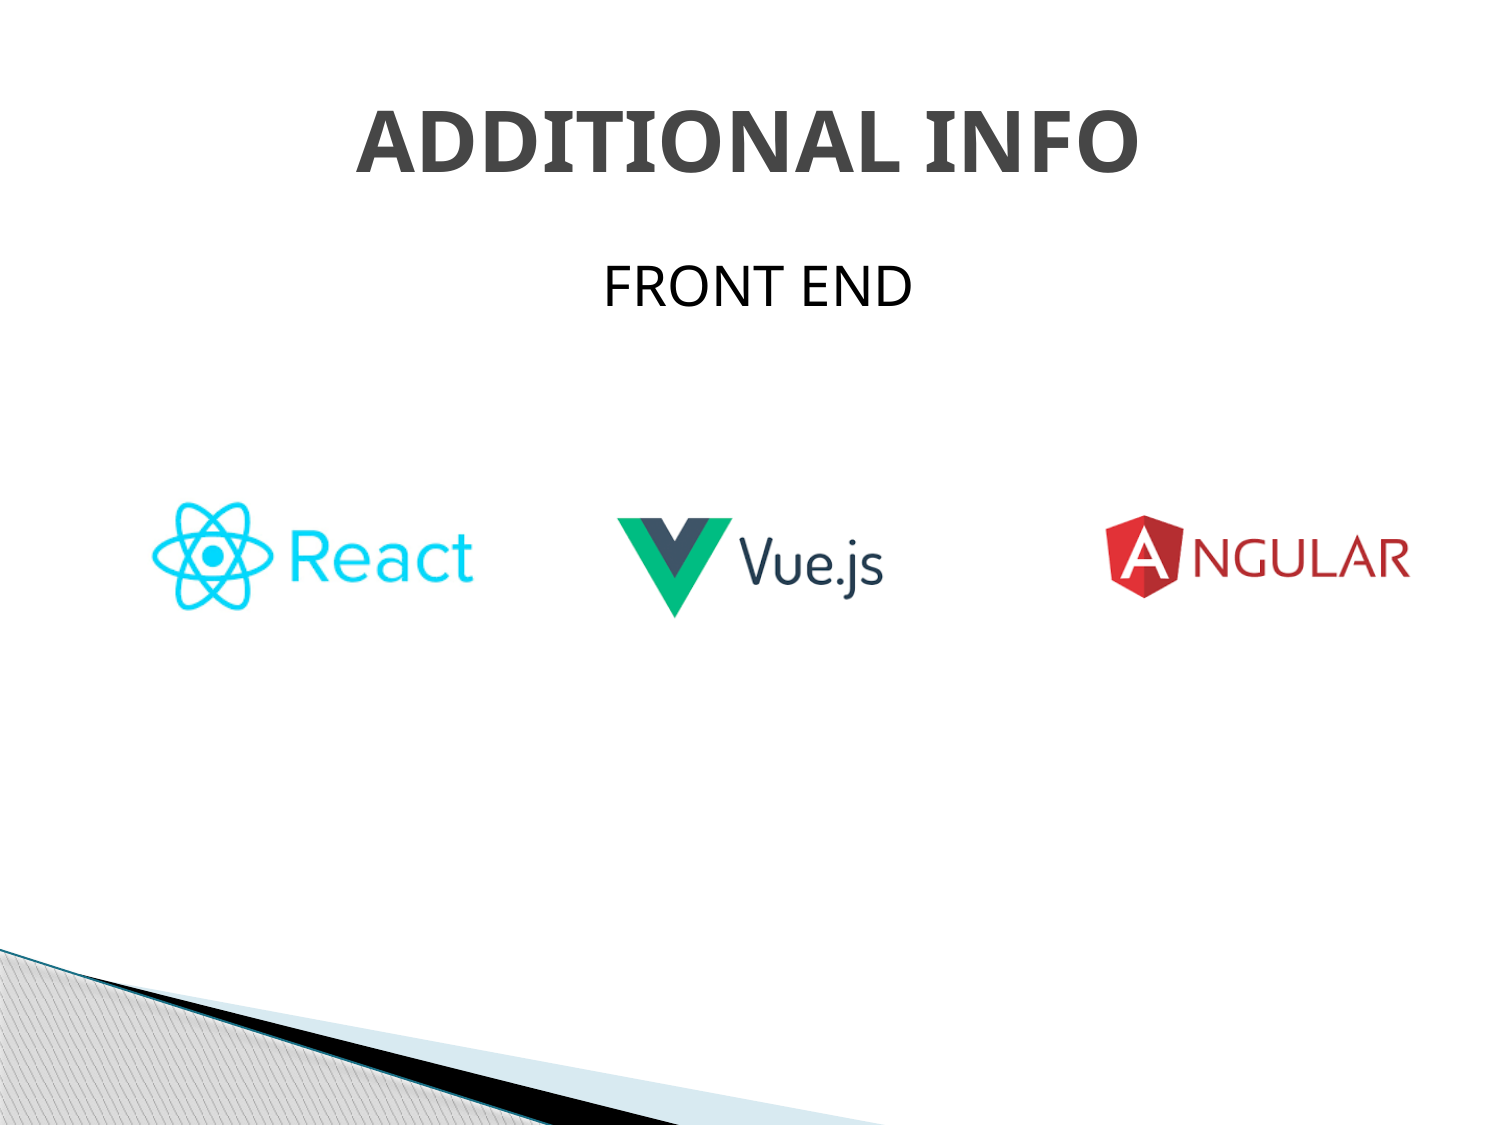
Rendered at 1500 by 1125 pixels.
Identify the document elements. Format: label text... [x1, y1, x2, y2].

list FRONT END [75, 243, 1425, 986]
picture [598, 471, 902, 654]
picture [1092, 473, 1425, 640]
title ADDITIONAL INFO [75, 45, 1425, 233]
picture [88, 444, 538, 669]
